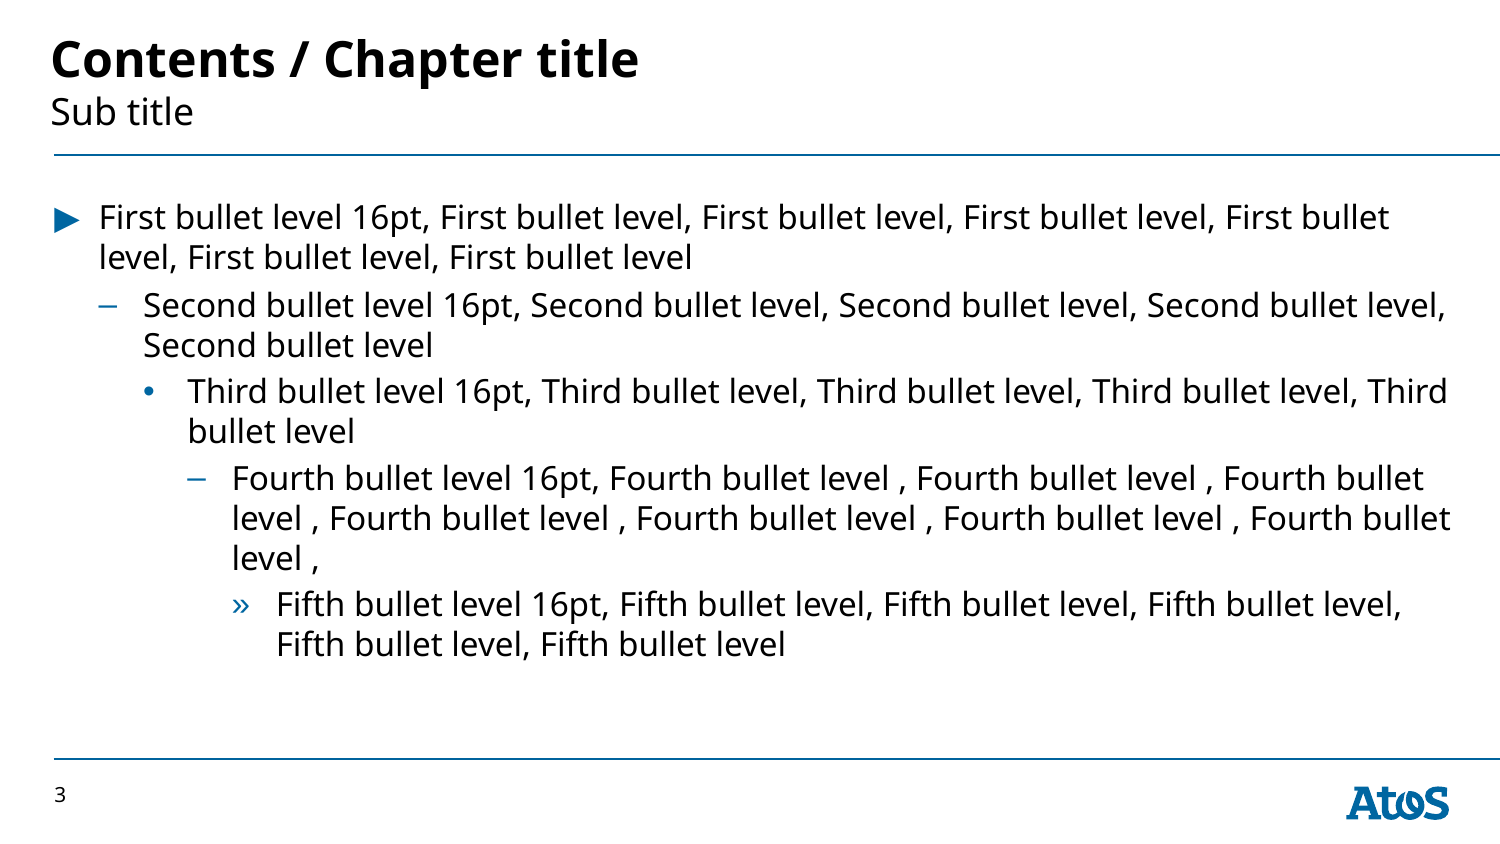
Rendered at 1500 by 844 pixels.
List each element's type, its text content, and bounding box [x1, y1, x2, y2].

list First bullet level 16pt, First bullet level, First bullet level, First bullet level, First bullet level, First bullet level, First bullet level Second bullet level 16pt, Second bullet level, Second bullet level, Second bullet level, Second bullet level Third bullet level 16pt, Third bullet level, Third bullet level, Third bullet level, Third bullet level Fourth bullet level 16pt, Fourth bullet level , Fourth bullet level , Fourth bullet level , Fourth bullet level , Fourth bullet level , Fourth bullet level , Fourth bullet level , Fifth bullet level 16pt, Fifth bullet level, Fifth bullet level, Fifth bullet level, Fifth bullet level, Fifth bullet level [39, 188, 1475, 759]
slide_number 3 [39, 778, 113, 814]
title Contents / Chapter title Sub title [35, 20, 1471, 139]
